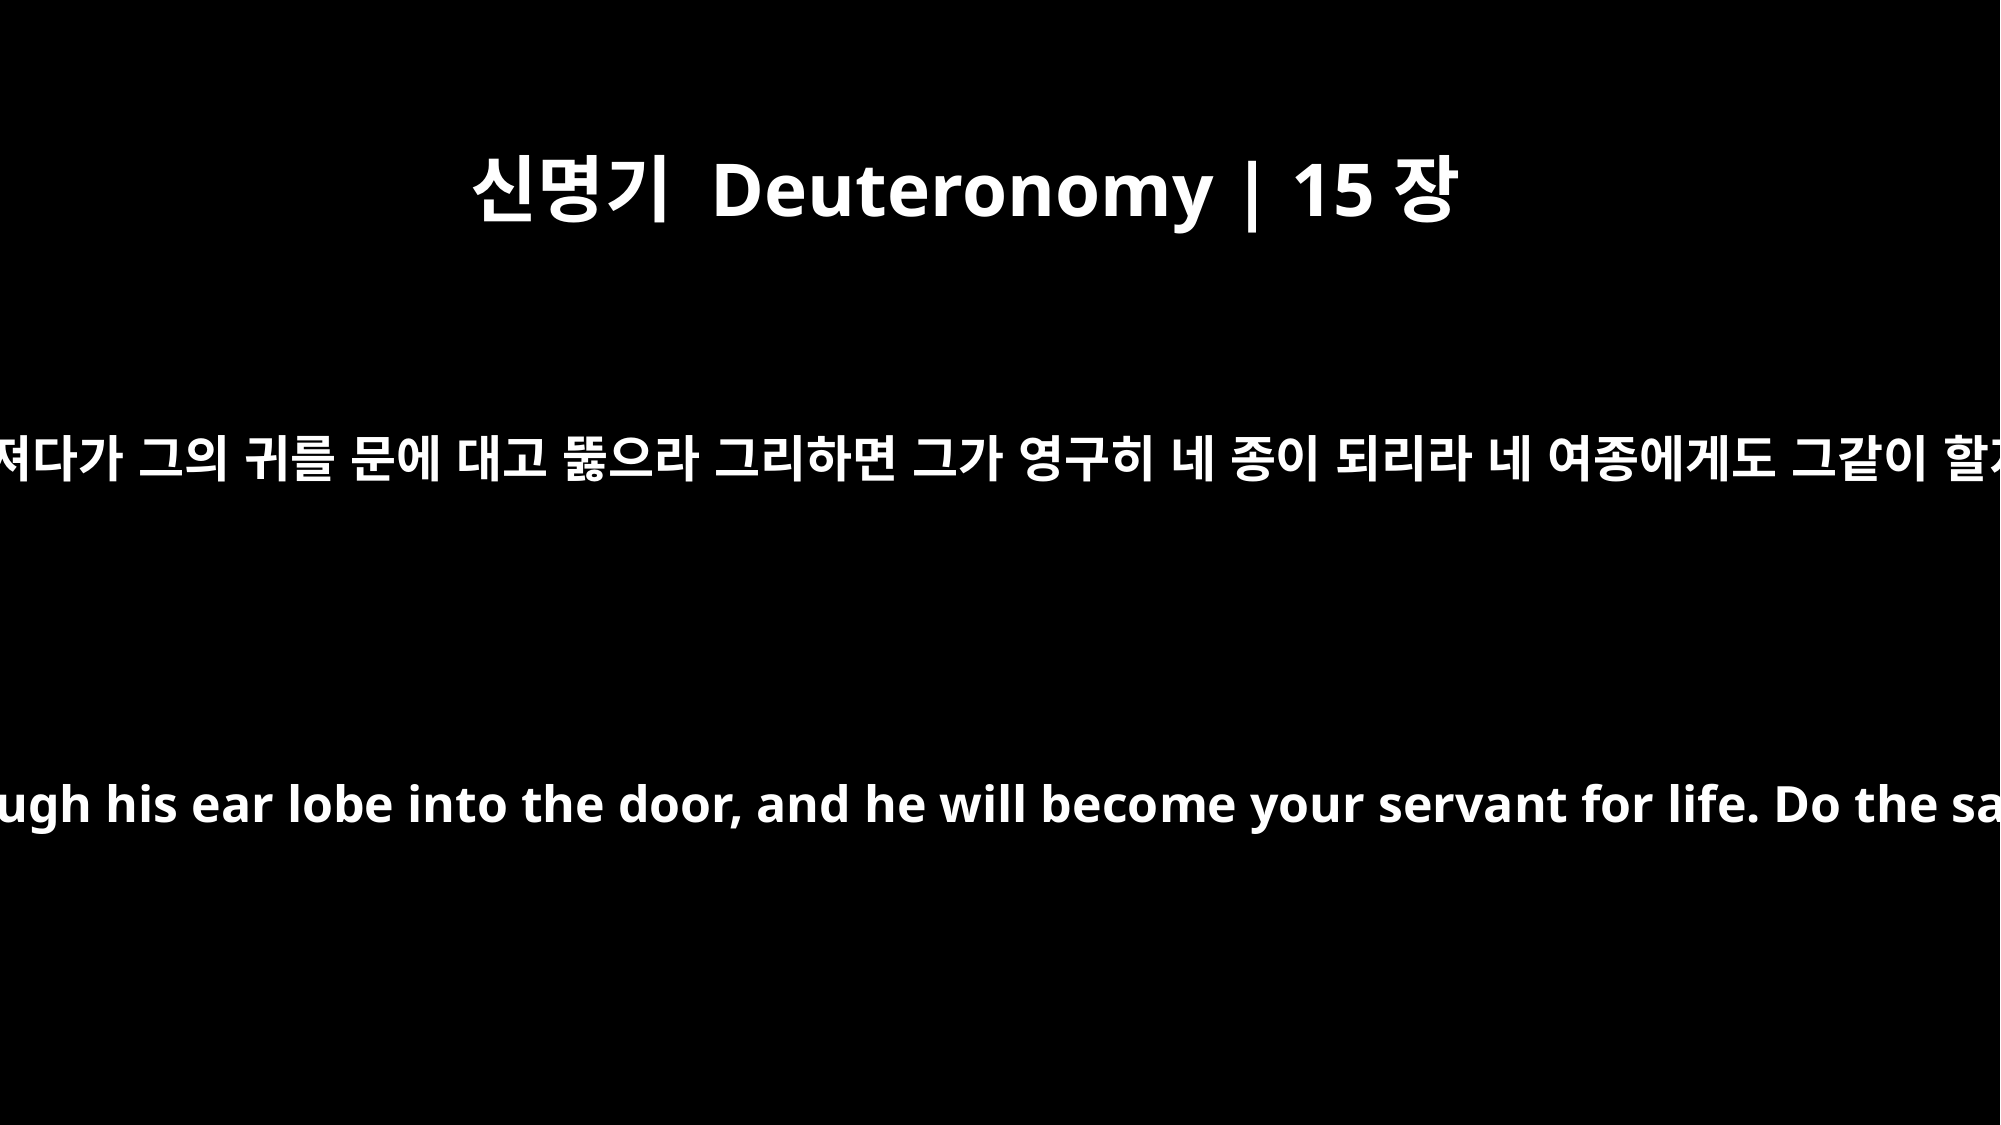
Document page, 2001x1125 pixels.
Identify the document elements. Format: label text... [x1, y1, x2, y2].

text_box 신명기 Deuteronomy | 15장 [456, 136, 1476, 239]
text_box 17 송곳을 가져다가 그의 귀를 문에 대고 뚫으라 그리하면 그가 영구히 네 종이 되리라 네 여종에게도 그같이 할지니라 [0, 359, 2000, 495]
text_box then take an awl and push it through his ear lobe into the door, and he will become your servant for life. Do the same for your maidservant. [0, 764, 2000, 840]
